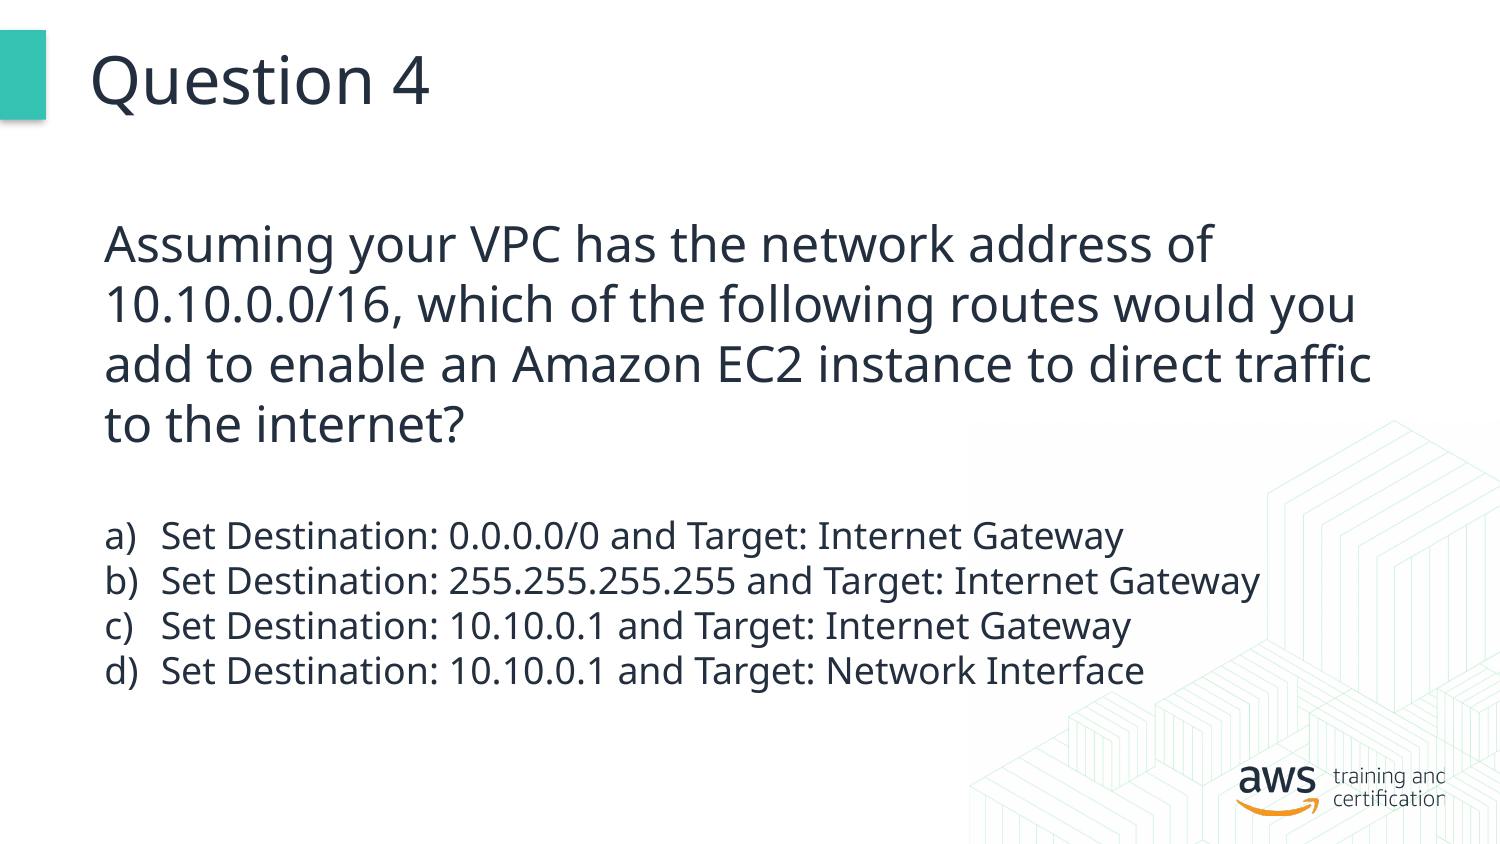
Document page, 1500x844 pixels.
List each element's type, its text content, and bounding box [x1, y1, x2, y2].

text_box Assuming your VPC has the network address of 10.10.0.0/16, which of the following routes would you add to enable an Amazon EC2 instance to direct traffic to the internet? Set Destination: 0.0.0.0/0 and Target: Internet Gateway Set Destination: 255.255.255.255 and Target: Internet Gateway Set Destination: 10.10.0.1 and Target: Internet Gateway Set Destination: 10.10.0.1 and Target: Network Interface [89, 205, 1416, 722]
title Question 4 [75, 30, 1402, 120]
